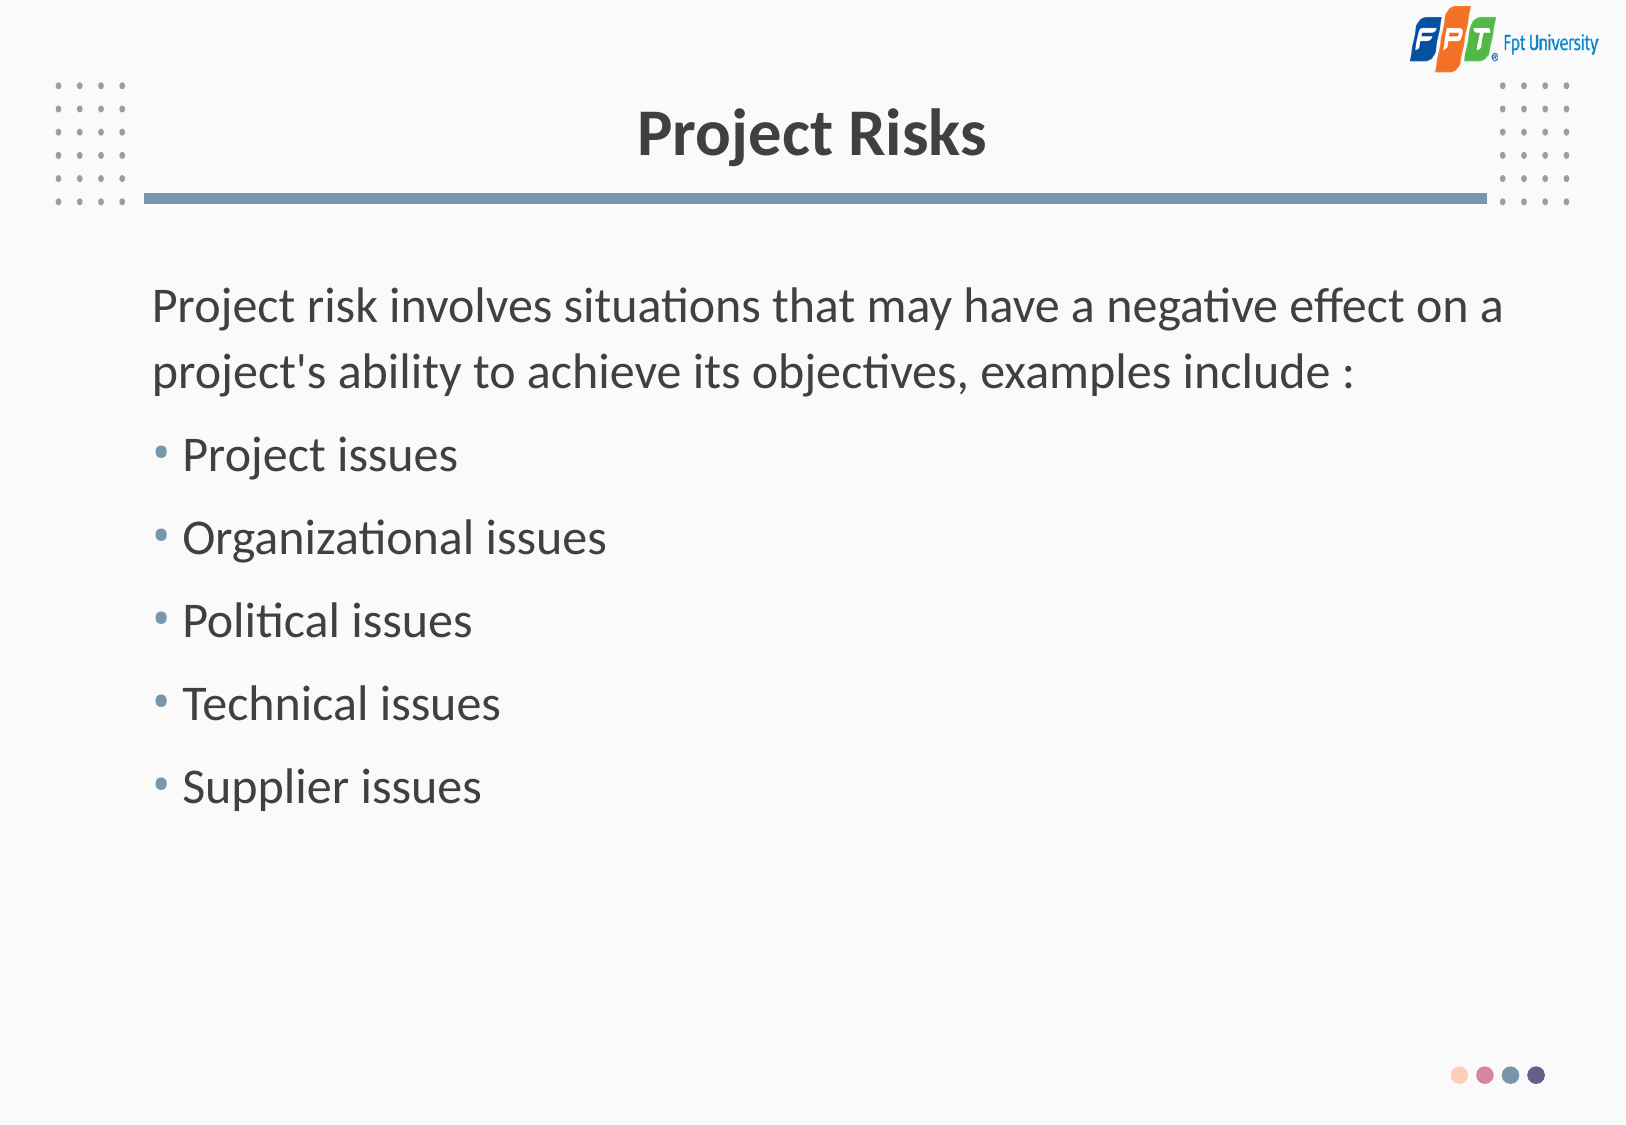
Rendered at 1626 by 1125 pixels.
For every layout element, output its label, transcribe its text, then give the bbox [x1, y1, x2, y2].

list Project risk involves situations that may have a negative effect on a project's ability to achieve its objectives, examples include : Project issues Organizational issues Political issues Technical issues Supplier issues [136, 259, 1525, 1014]
picture [1383, 6, 1624, 88]
title Project Risks [111, 60, 1514, 208]
